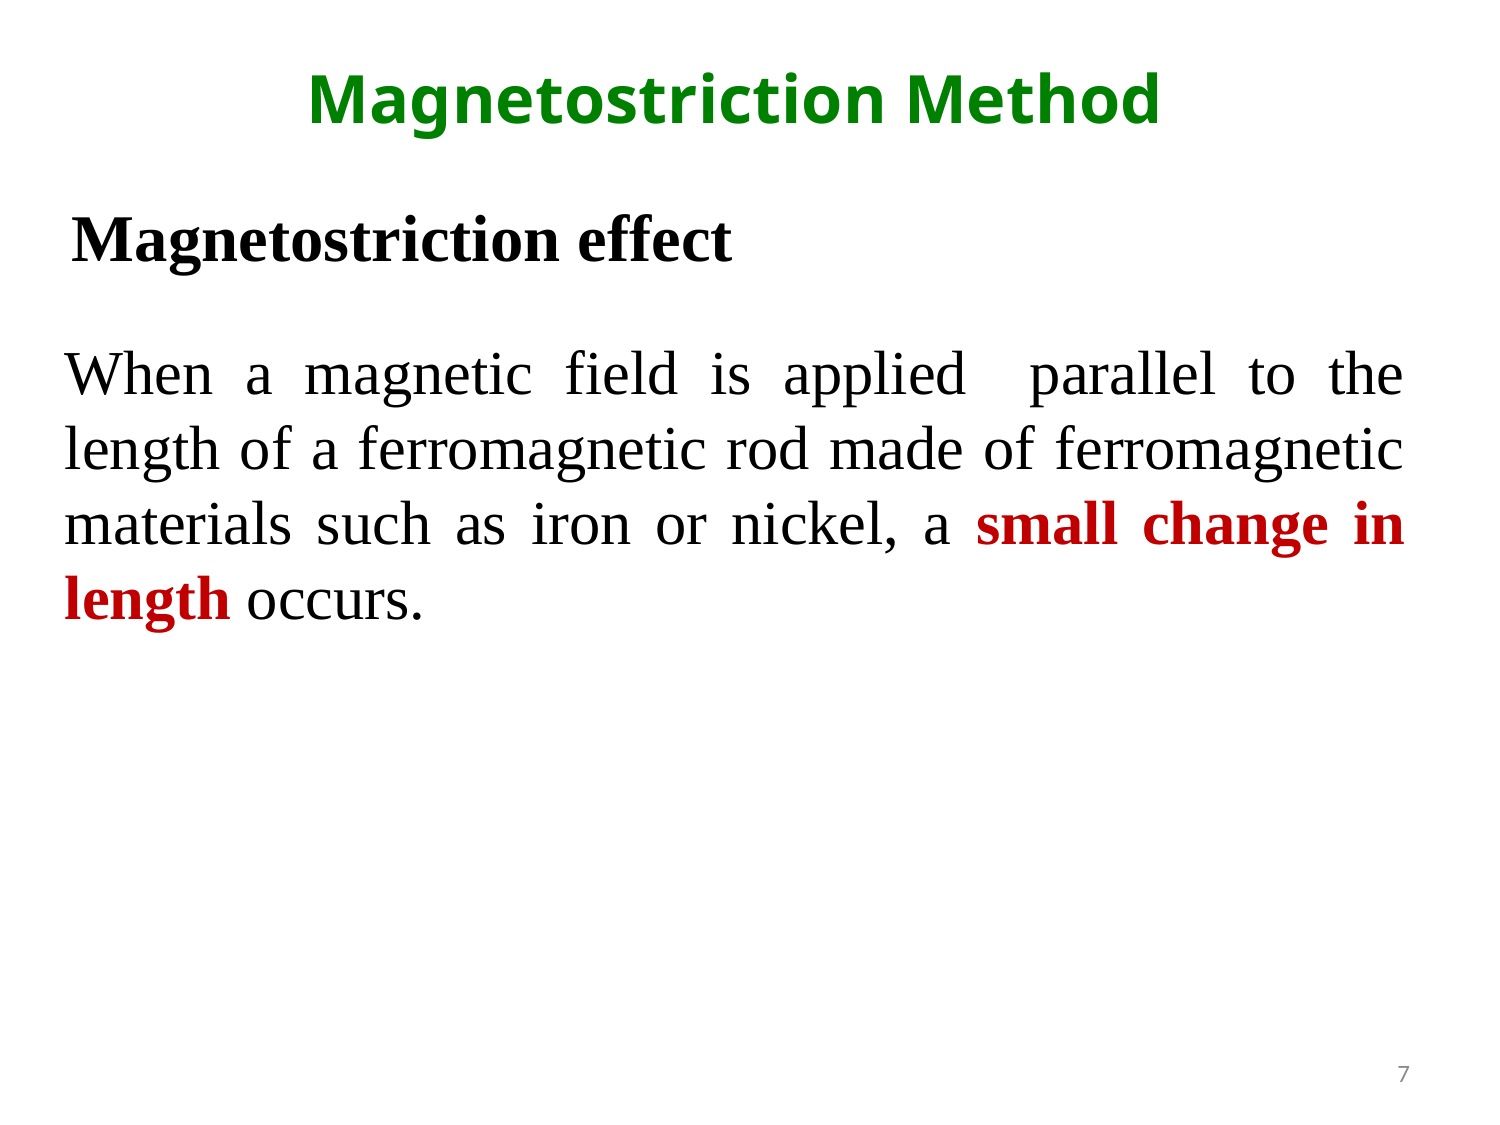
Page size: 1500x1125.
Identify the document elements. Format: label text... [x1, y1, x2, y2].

slide_number 7 [1074, 1042, 1425, 1103]
text_box Magnetostriction effect [40, 187, 750, 283]
text_box Magnetostriction Method [292, 49, 1179, 145]
text_box When a magnetic field is applied parallel to the length of a ferromagnetic rod made of ferromagnetic materials such as iron or nickel, a small change in length occurs. [49, 324, 1421, 640]
